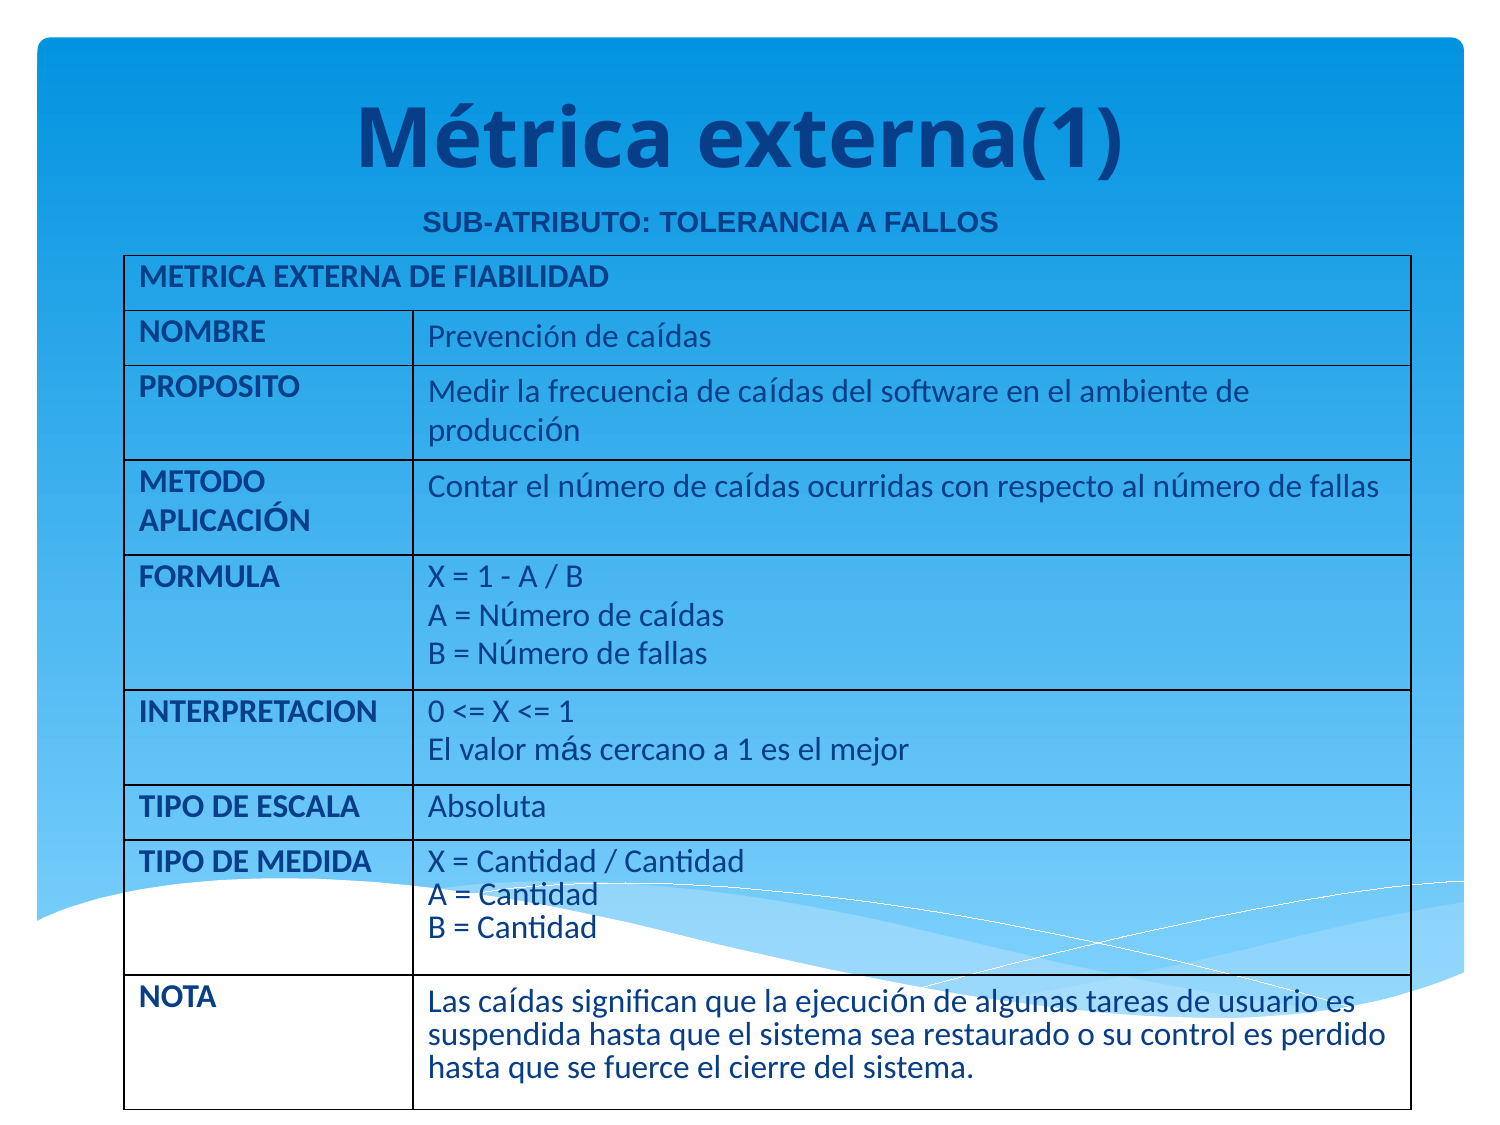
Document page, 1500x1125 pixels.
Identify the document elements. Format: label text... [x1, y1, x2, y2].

table_cell Contar el número de caídas ocurridas con respecto al número de fallas [414, 461, 1410, 554]
table_cell PROPOSITO [125, 366, 412, 459]
table_cell METODO APLICACIÓN [125, 461, 412, 554]
table_cell X = Cantidad / Cantidad A = Cantidad B = Cantidad [414, 841, 1410, 974]
table_cell Absoluta [414, 786, 1410, 839]
table_cell INTERPRETACION [125, 691, 412, 784]
table_cell Medir la frecuencia de caídas del software en el ambiente de producción [414, 366, 1410, 459]
table_cell NOTA [125, 976, 412, 1109]
table_cell TIPO DE MEDIDA [125, 841, 412, 974]
table_cell NOMBRE [125, 311, 412, 365]
table_cell Las caídas significan que la ejecución de algunas tareas de usuario es suspendida hasta que el sistema sea restaurado o su control es perdido hasta que se fuerce el cierre del sistema. [414, 976, 1410, 1109]
table_cell X = 1 - A / B A = Número de caídas B = Número de fallas [414, 556, 1410, 689]
table_cell Prevención de caídas [414, 311, 1410, 365]
table_cell TIPO DE ESCALA [125, 786, 412, 839]
table_cell 0 <= X <= 1 El valor más cercano a 1 es el mejor [414, 691, 1410, 784]
title Métrica externa(1) [64, 30, 1416, 237]
table_header METRICA EXTERNA DE FIABILIDAD [125, 256, 1410, 310]
table_cell FORMULA [125, 556, 412, 689]
text_box SUB-ATRIBUTO: TOLERANCIA A FALLOS [407, 196, 1105, 246]
